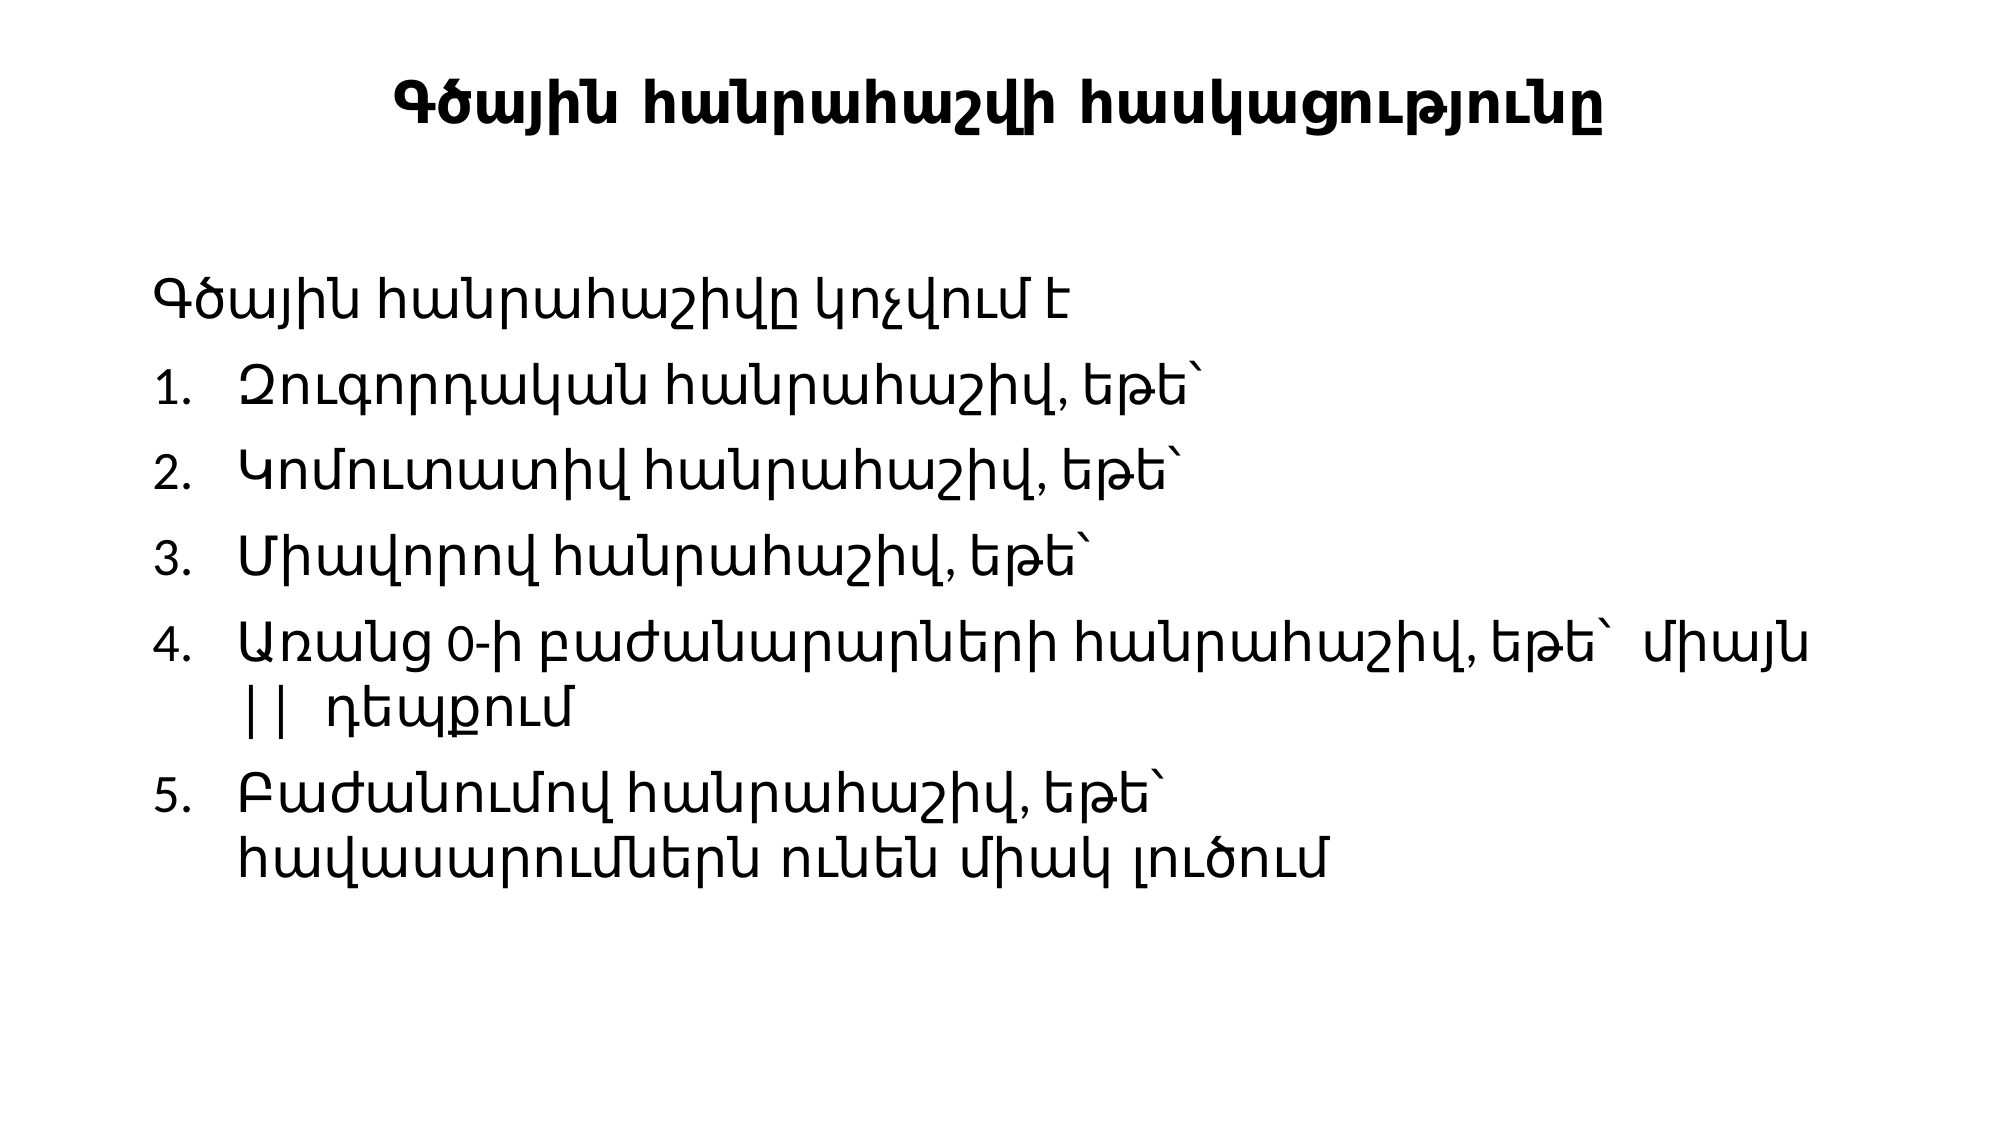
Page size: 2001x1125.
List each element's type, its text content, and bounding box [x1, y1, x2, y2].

title Գծային հանրահաշվի հասկացությունը [137, 59, 1863, 150]
